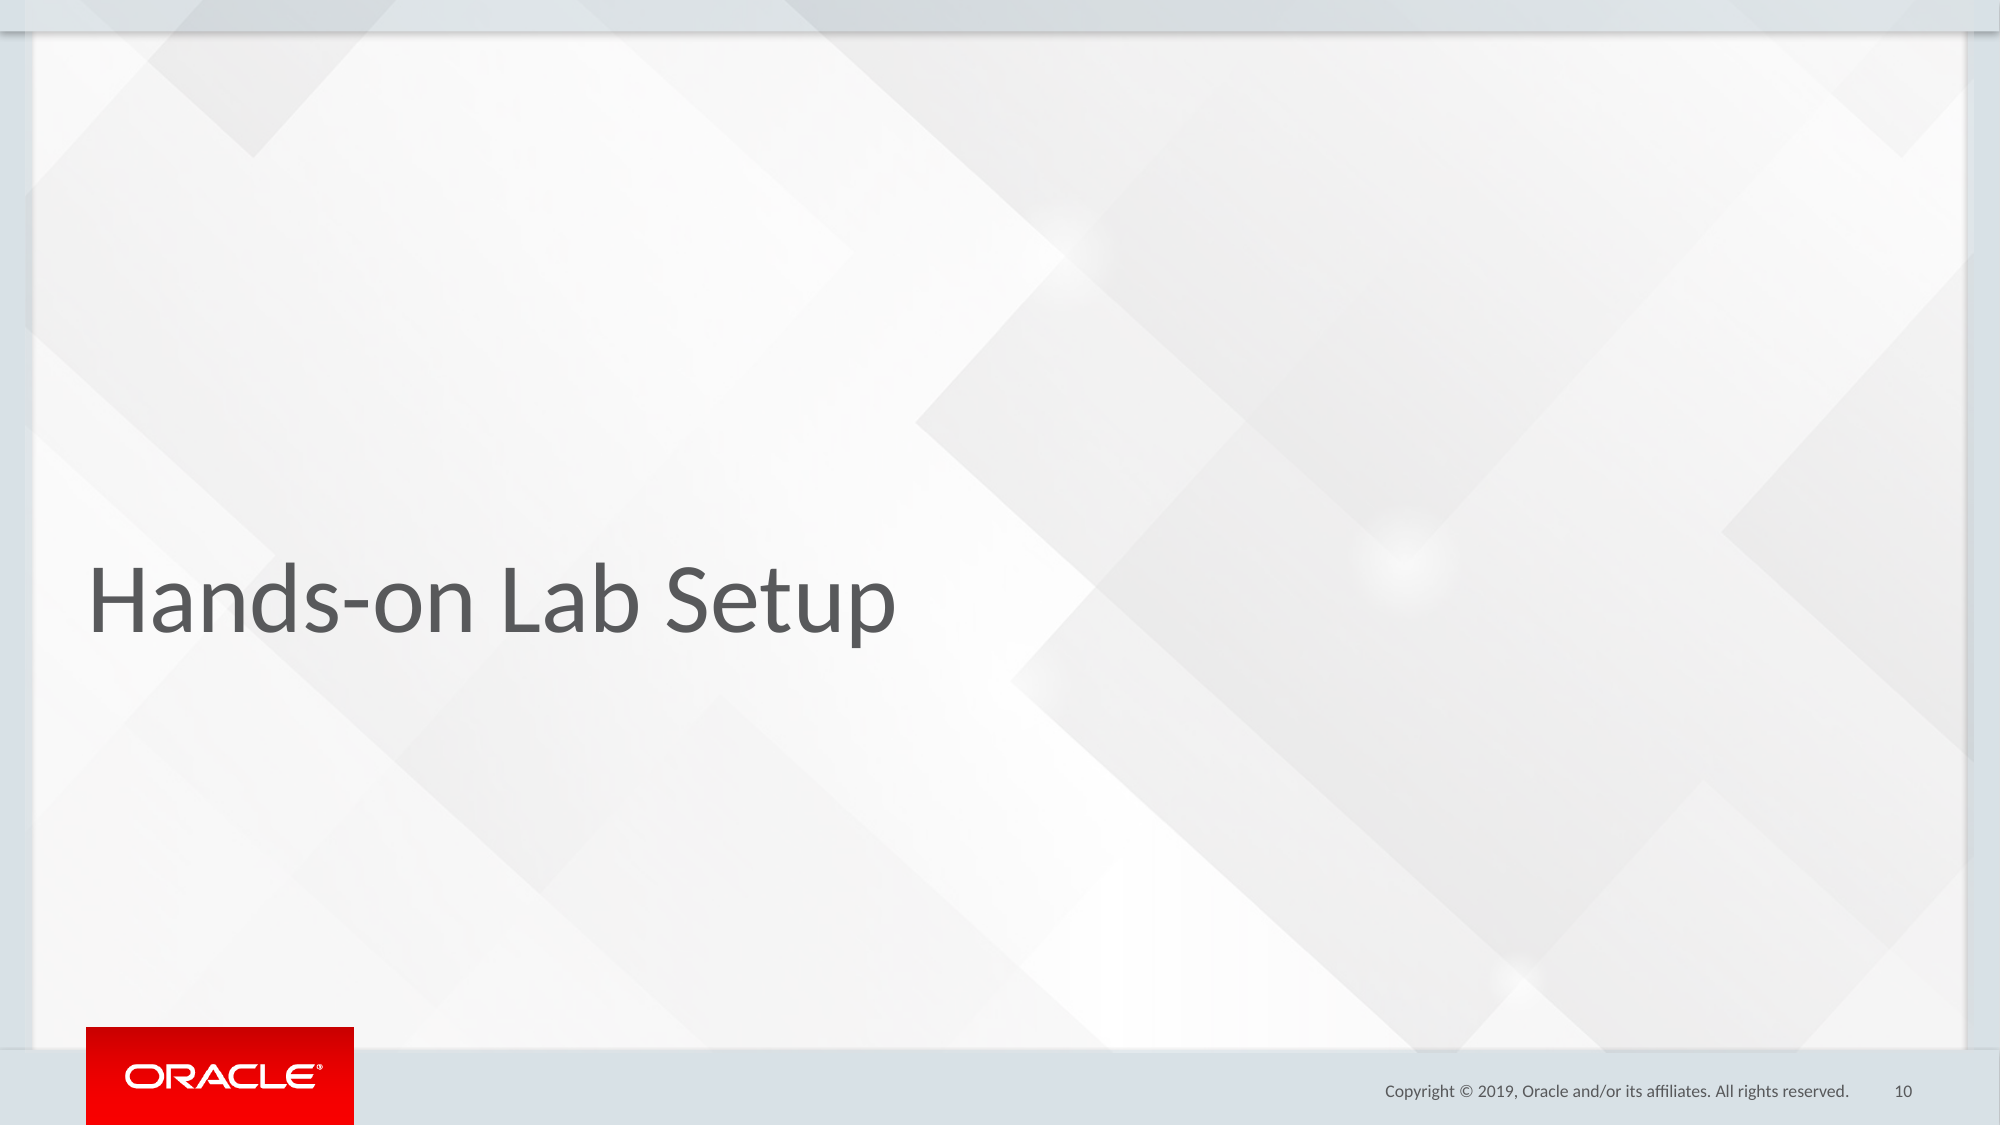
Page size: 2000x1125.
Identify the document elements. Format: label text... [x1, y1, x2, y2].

picture [86, 1027, 354, 1125]
slide_number 10 [1849, 1075, 1913, 1106]
title Hands-on Lab Setup [87, 426, 1913, 652]
